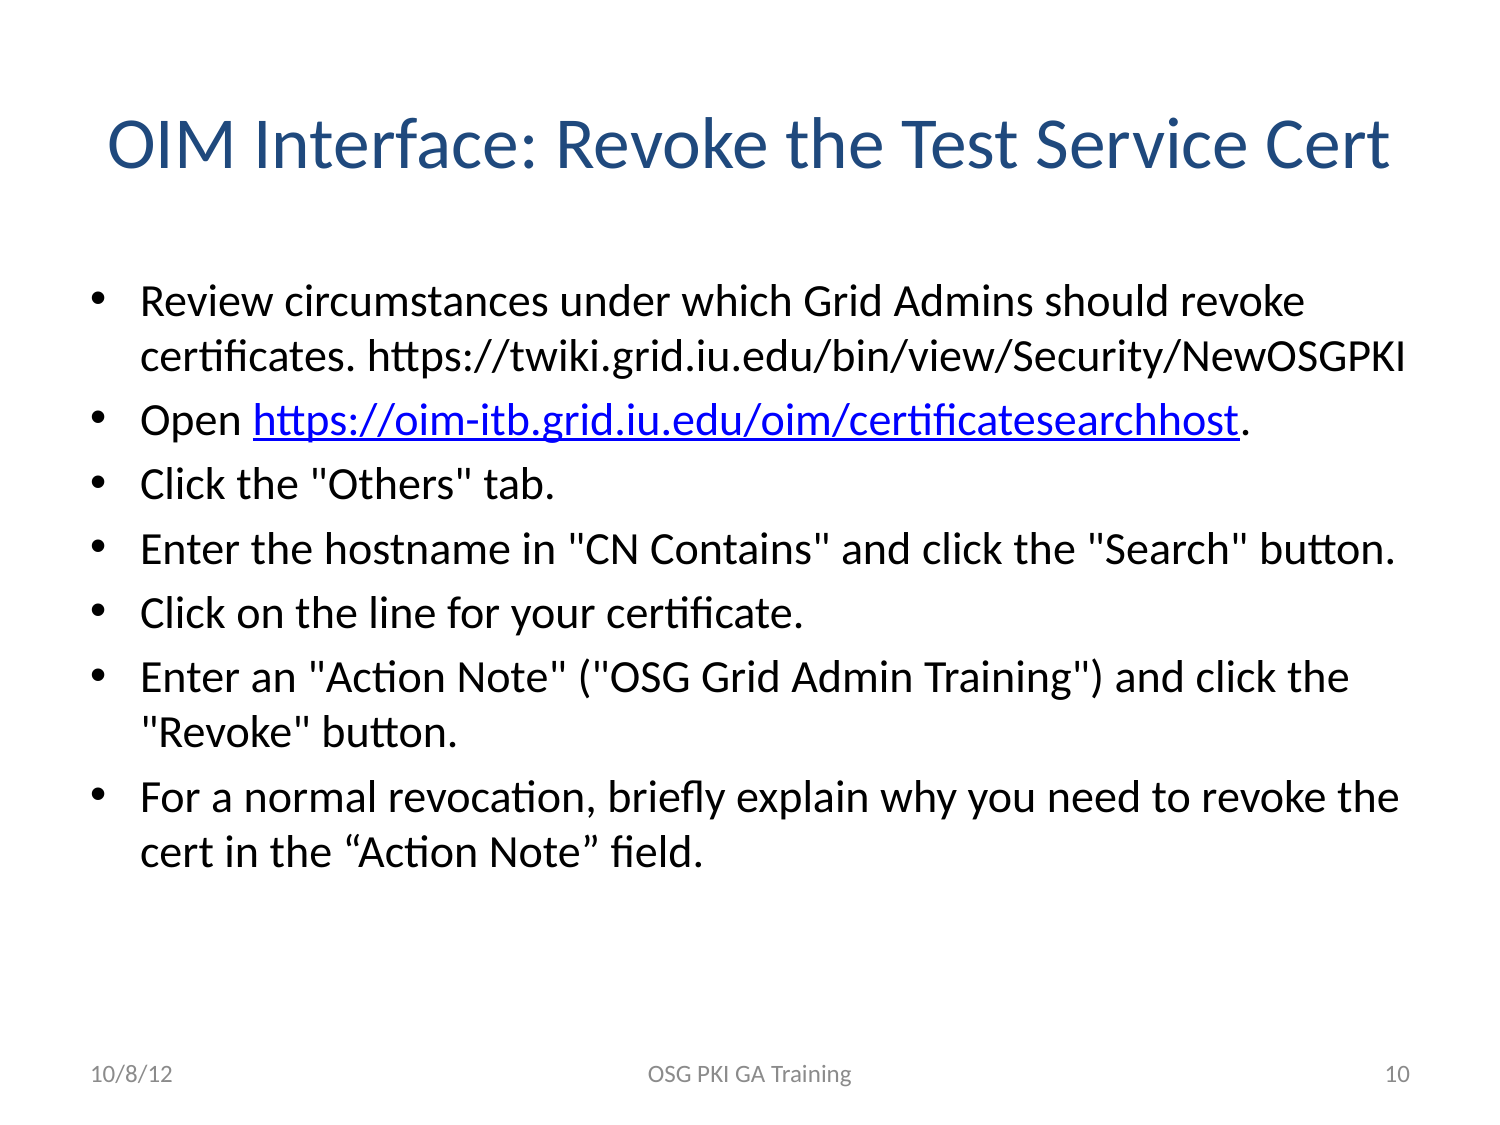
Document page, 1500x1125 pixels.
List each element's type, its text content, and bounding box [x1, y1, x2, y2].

slide_number 10 [1074, 1042, 1425, 1103]
footer OSG PKI GA Training [512, 1042, 988, 1103]
list Review circumstances under which Grid Admins should revoke certificates. https://twiki.grid.iu.edu/bin/view/Security/NewOSGPKI Open https://oim-itb.grid.iu.edu/oim/certificatesearchhost. Click the "Others" tab. Enter the hostname in "CN Contains" and click the "Search" button. Click on the line for your certificate. Enter an "Action Note" ("OSG Grid Admin Training") and click the "Revoke" button. For a normal revocation, briefly explain why you need to revoke the cert in the “Action Note” field. [75, 262, 1425, 1005]
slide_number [75, 1042, 425, 1103]
title OIM Interface: Revoke the Test Service Cert [75, 45, 1425, 233]
